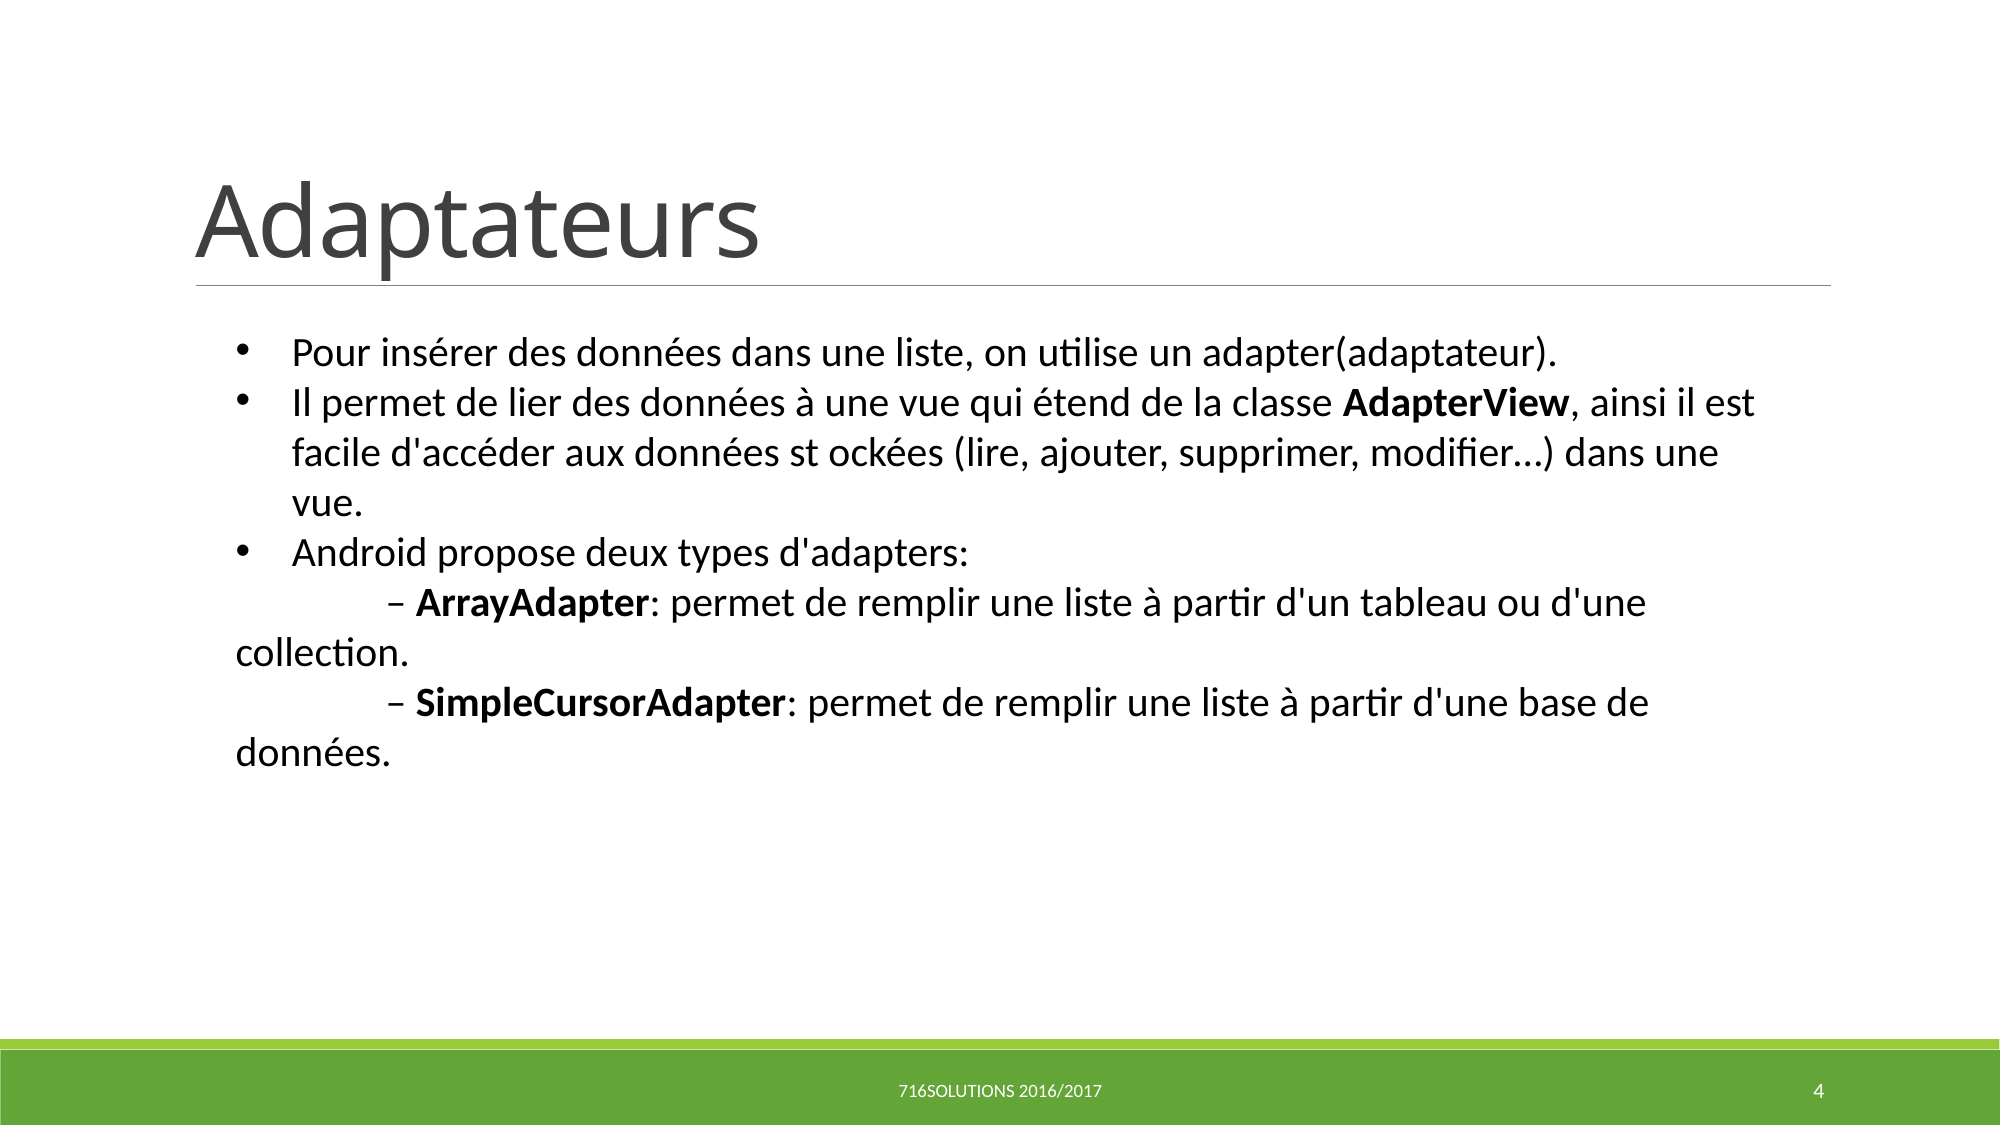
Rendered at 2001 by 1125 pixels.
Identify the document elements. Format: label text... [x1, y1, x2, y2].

slide_number 4 [1624, 1059, 1840, 1120]
footer 716Solutions 2016/2017 [604, 1059, 1396, 1120]
title Adaptateurs [180, 47, 1830, 285]
text_box Pour insérer des données dans une liste, on utilise un adapter(adaptateur). Il permet de lier des données à une vue qui étend de la classe AdapterView, ainsi il est facile d'accéder aux données st ockées (lire, ajouter, supprimer, modifier…) dans une vue. Android propose deux types d'adapters: – ArrayAdapter: permet de remplir une liste à partir d'un tableau ou d'une collection. – SimpleCursorAdapter: permet de remplir une liste à partir d'une base de données. [220, 317, 1789, 883]
